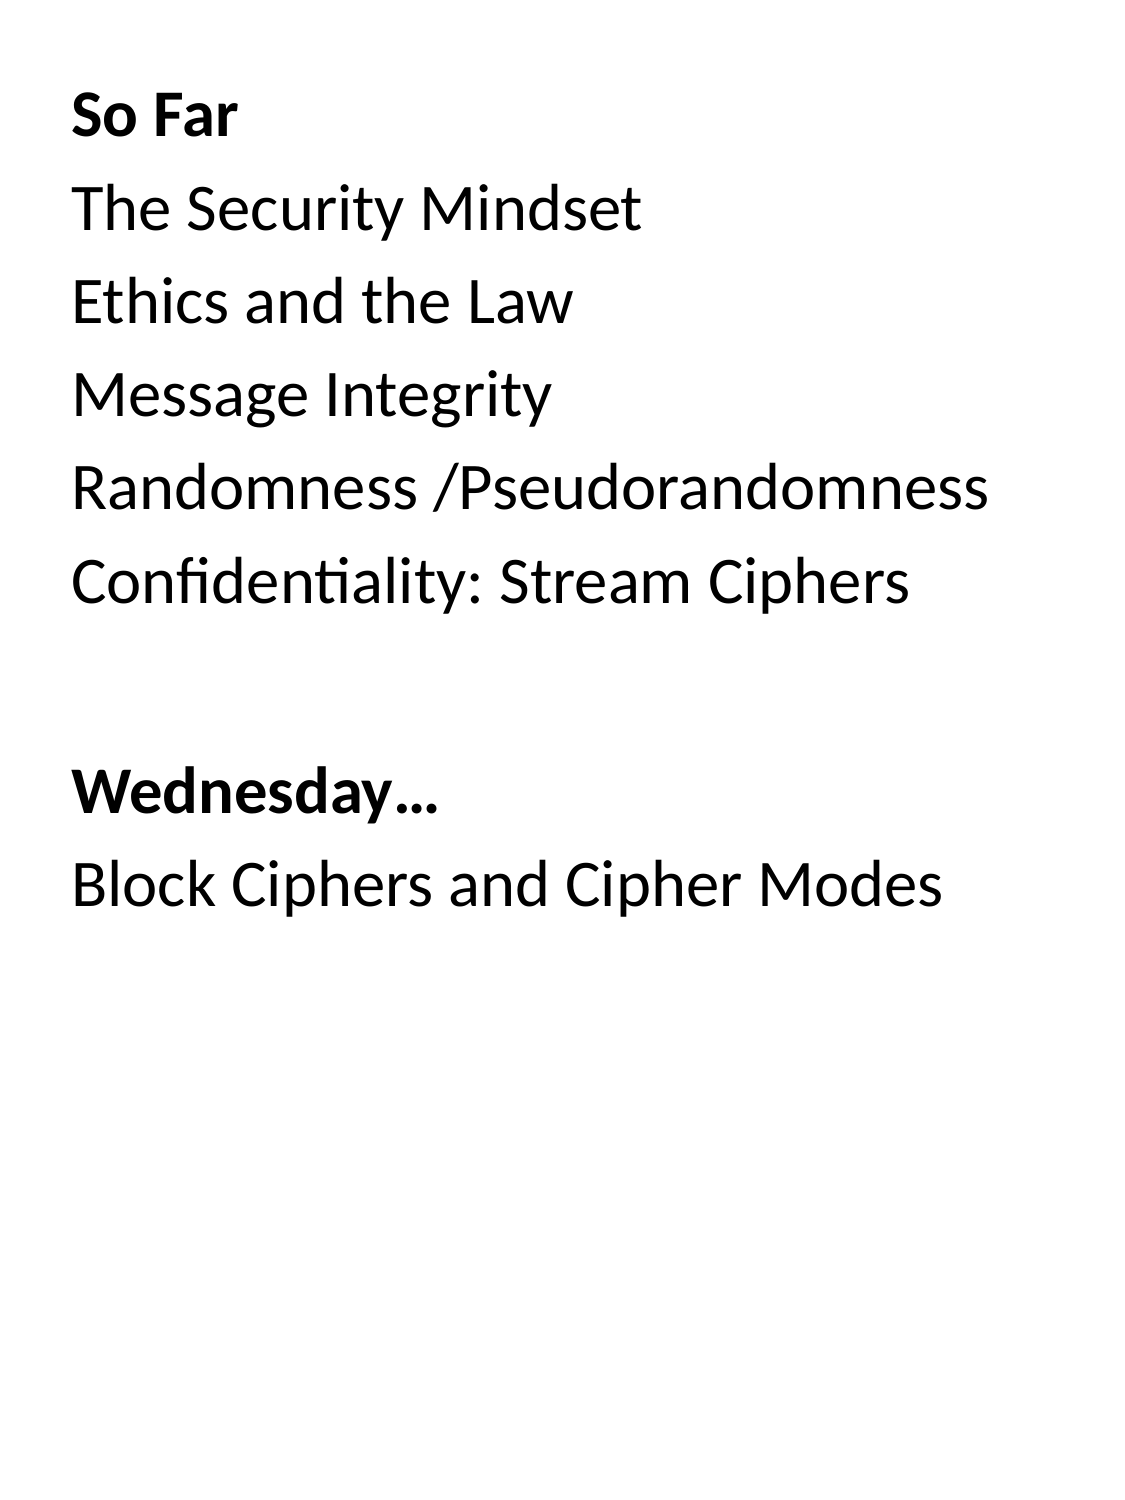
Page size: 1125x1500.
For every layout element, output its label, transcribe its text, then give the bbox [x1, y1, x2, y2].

list So Far The Security Mindset Ethics and the Law Message Integrity Randomness /Pseudorandomness Confidentiality: Stream Ciphers Wednesday… Block Ciphers and Cipher Modes [56, 62, 1069, 1200]
